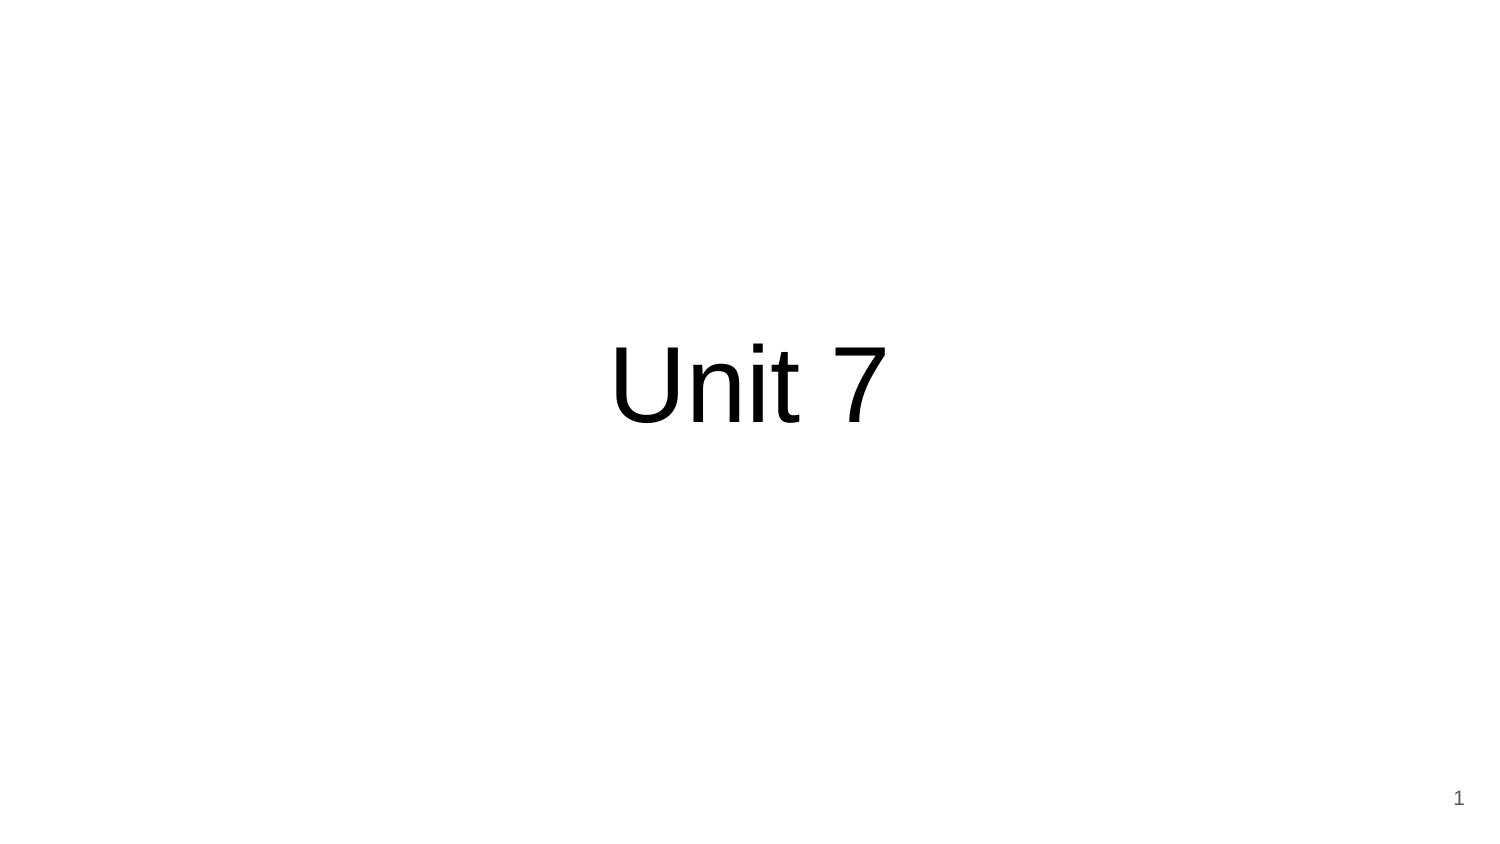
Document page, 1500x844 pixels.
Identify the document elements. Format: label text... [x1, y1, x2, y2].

title Unit 7 [51, 122, 1449, 459]
slide_number ‹#› [1389, 764, 1480, 830]
